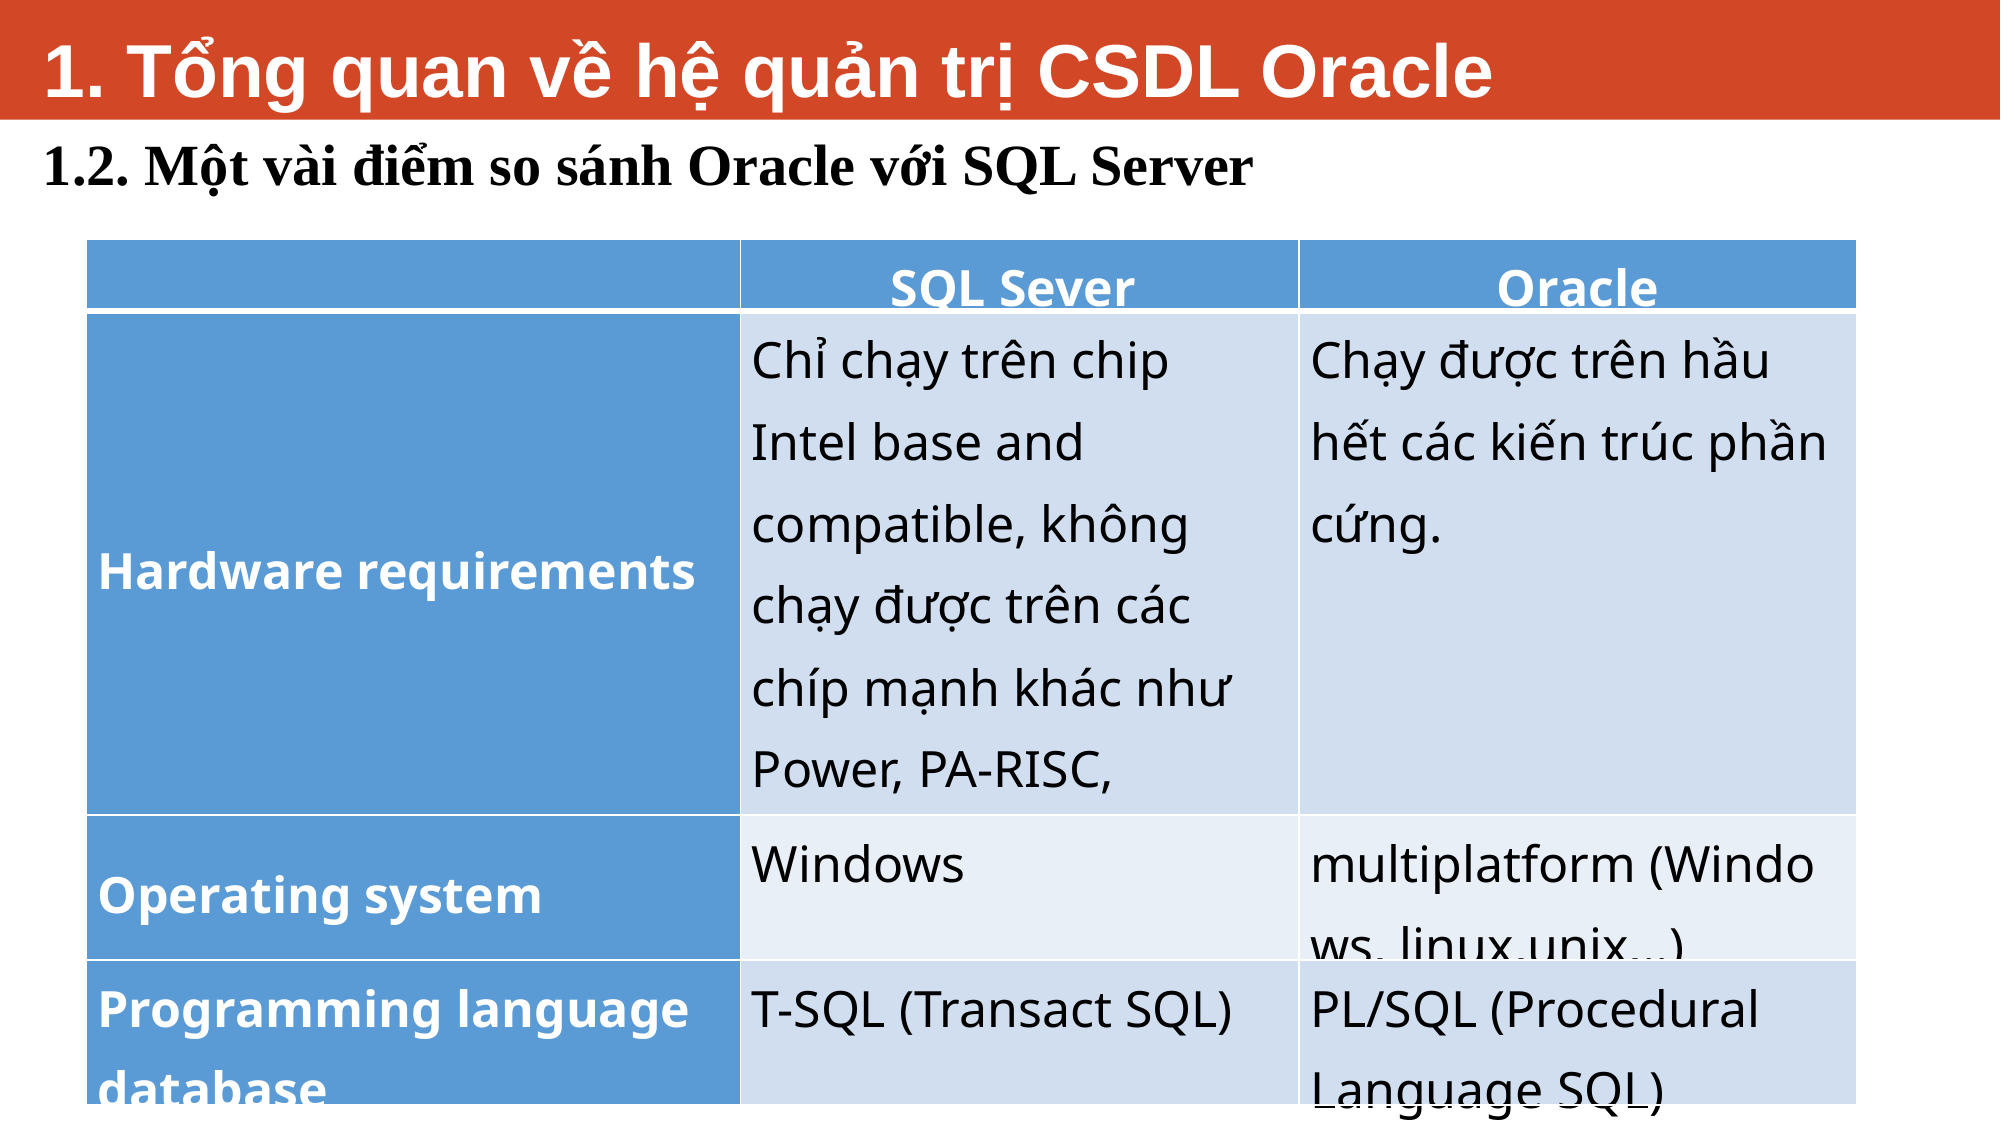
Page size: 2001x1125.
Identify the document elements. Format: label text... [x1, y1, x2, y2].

table_cell PL/SQL (Procedural Language SQL) [1300, 961, 1856, 1104]
table_cell Chạy được trên hầu hết các kiến trúc phần cứng. [1300, 314, 1856, 814]
table_cell Chỉ chạy trên chip Intel base and compatible, không chạy được trên các chíp mạnh khác như Power, PA-RISC, Itanium, SPARC ... [741, 314, 1298, 814]
table_cell Operating system [87, 816, 740, 959]
table_cell multiplatform (Windows, linux,unix,..) [1300, 816, 1856, 959]
table_cell T-SQL (Transact SQL) [741, 961, 1298, 1104]
table_header [87, 240, 740, 308]
title 1. Tổng quan về hệ quản trị CSDL Oracle [28, 0, 1970, 120]
table_cell Programming language database [87, 961, 740, 1104]
text_box 1.2. Một vài điểm so sánh Oracle với SQL Server [0, 119, 1895, 205]
table_cell Windows [741, 816, 1298, 959]
table_header Oracle [1300, 240, 1856, 308]
table_header SQL Sever [741, 240, 1298, 308]
table_cell Hardware requirements [87, 314, 740, 814]
